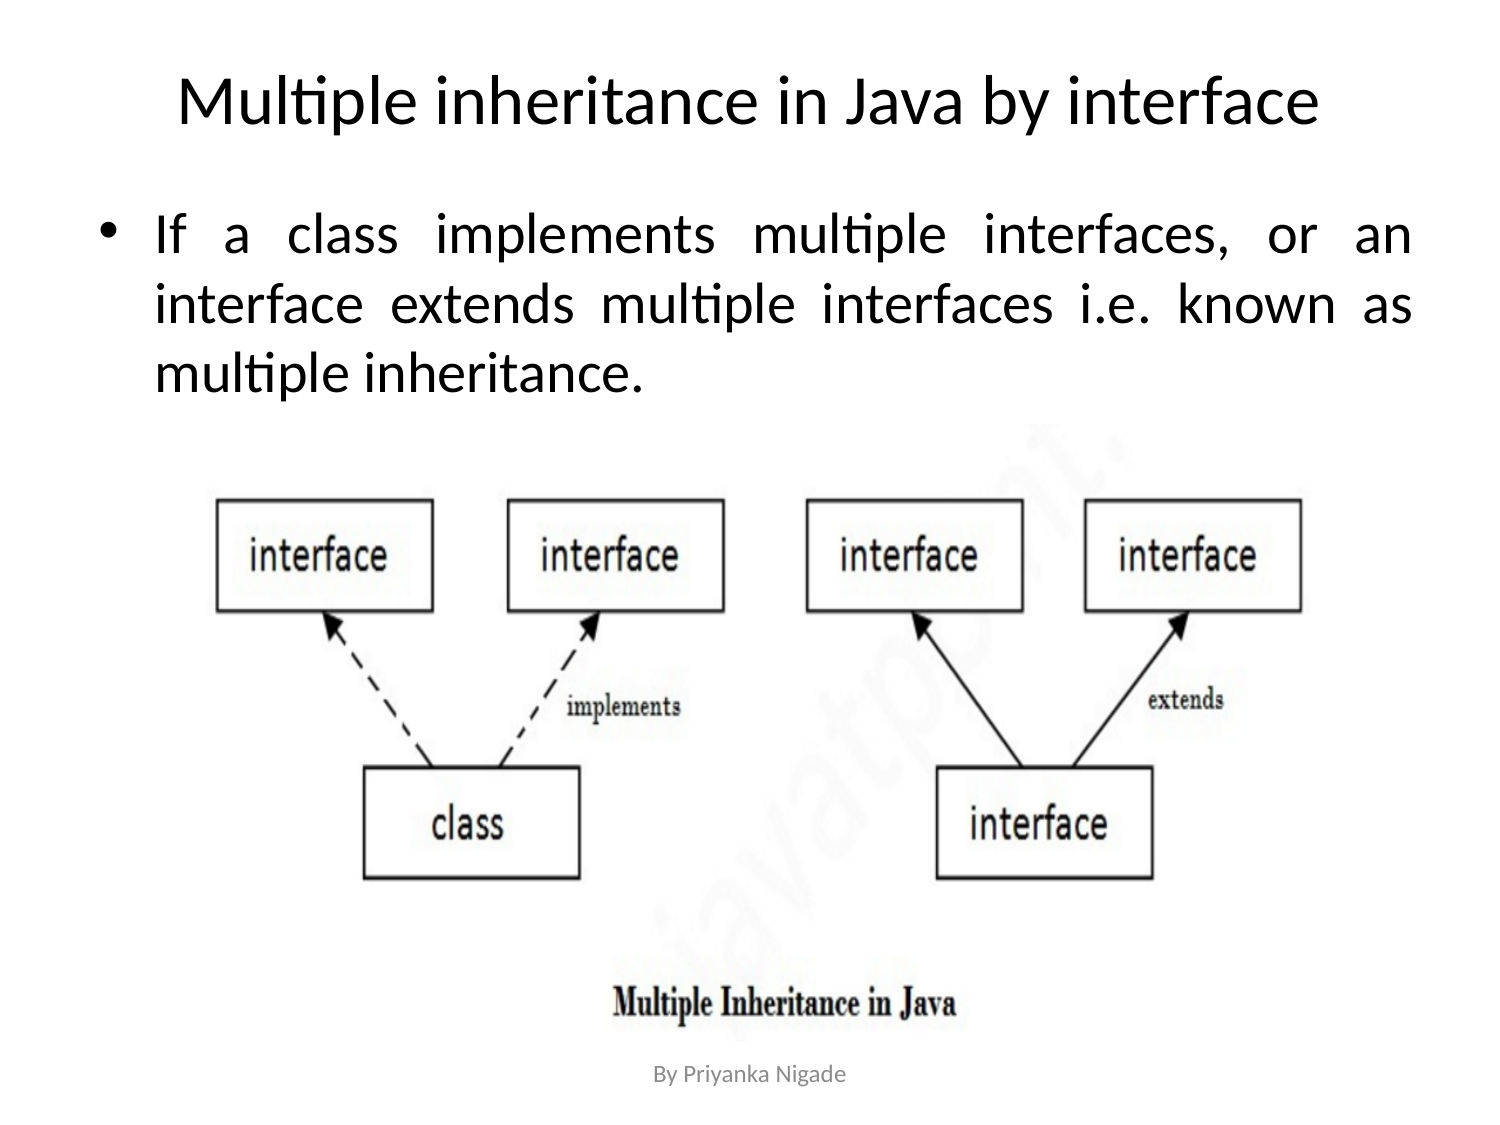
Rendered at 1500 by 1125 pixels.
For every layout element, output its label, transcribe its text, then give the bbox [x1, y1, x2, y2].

title Multiple inheritance in Java by interface [75, 45, 1425, 233]
list If a class implements multiple interfaces, or an interface extends multiple interfaces i.e. known as multiple inheritance. [83, 187, 1429, 992]
picture [199, 424, 1339, 1042]
footer By Priyanka Nigade [512, 1051, 988, 1103]
